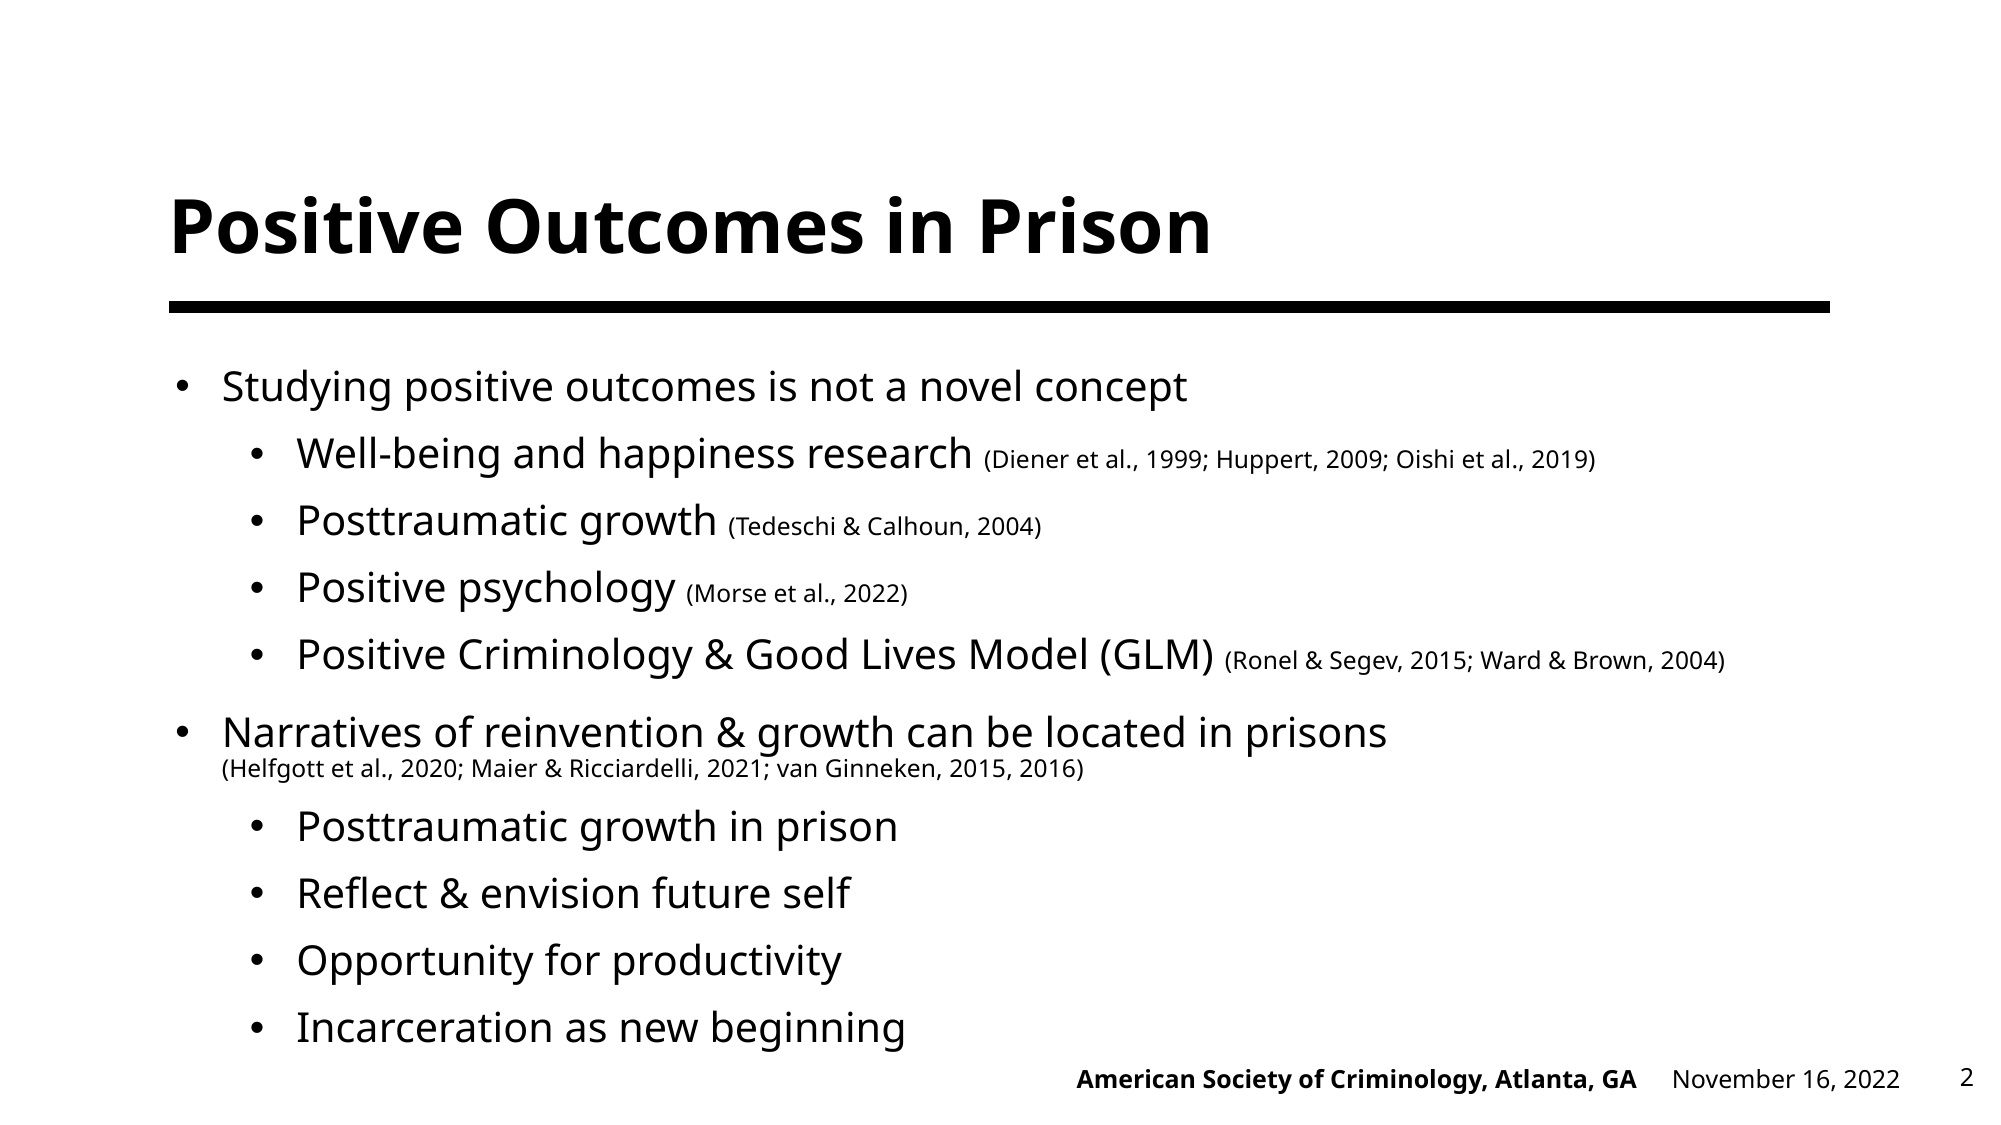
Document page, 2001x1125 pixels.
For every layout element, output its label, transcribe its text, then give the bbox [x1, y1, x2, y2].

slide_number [1672, 1063, 1921, 1094]
title Positive Outcomes in Prison [168, 163, 1450, 270]
footer American Society of Criminology, Atlanta, GA [1061, 1064, 1672, 1094]
slide_number 2 [1921, 1063, 1990, 1094]
text_box Studying positive outcomes is not a novel concept Well-being and happiness research (Diener et al., 1999; Huppert, 2009; Oishi et al., 2019) Posttraumatic growth (Tedeschi & Calhoun, 2004) Positive psychology (Morse et al., 2022) Positive Criminology & Good Lives Model (GLM) (Ronel & Segev, 2015; Ward & Brown, 2004) Narratives of reinvention & growth can be located in prisons (Helfgott et al., 2020; Maier & Ricciardelli, 2021; van Ginneken, 2015, 2016) Posttraumatic growth in prison Reflect & envision future self Opportunity for productivity Incarceration as new beginning [151, 358, 1877, 1064]
